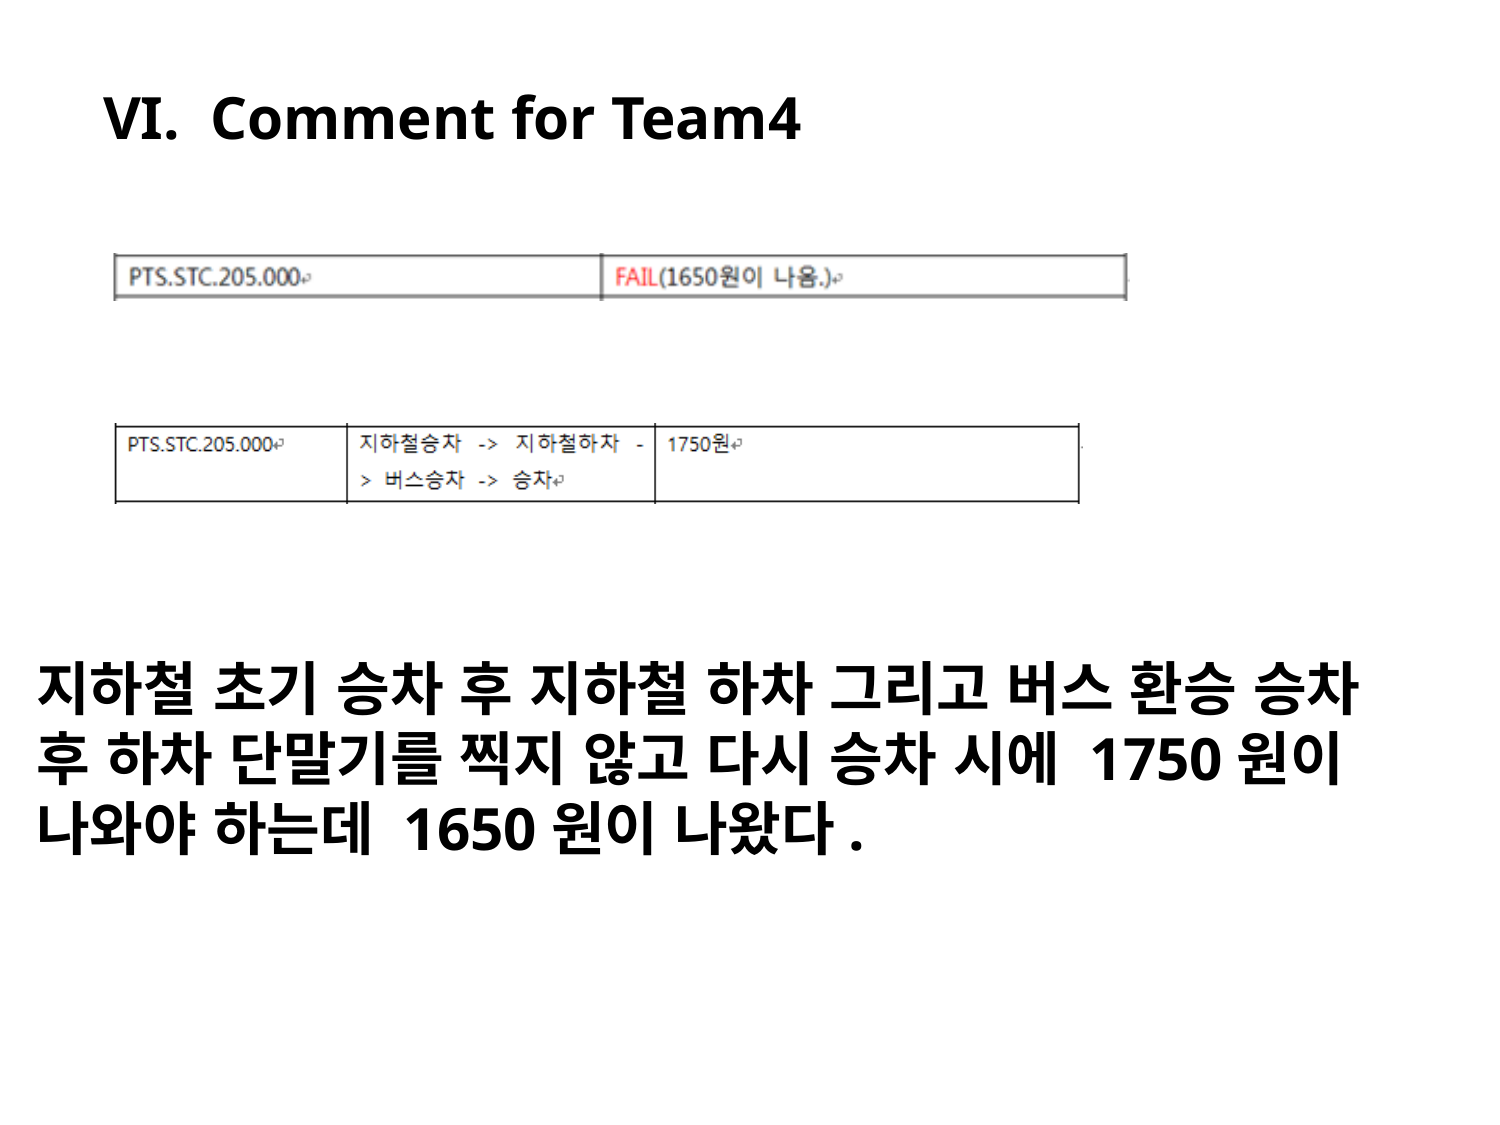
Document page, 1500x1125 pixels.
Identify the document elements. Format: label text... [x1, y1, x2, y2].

text_box VI. Comment for Team4 [88, 73, 928, 159]
picture [111, 423, 1083, 504]
text_box 지하철 초기 승차 후 지하철 하차 그리고 버스 환승 승차 후 하차 단말기를 찍지 않고 다시 승차 시에 1750원이 나와야 하는데 1650원이 나왔다. [21, 645, 1434, 870]
picture [111, 252, 1130, 302]
